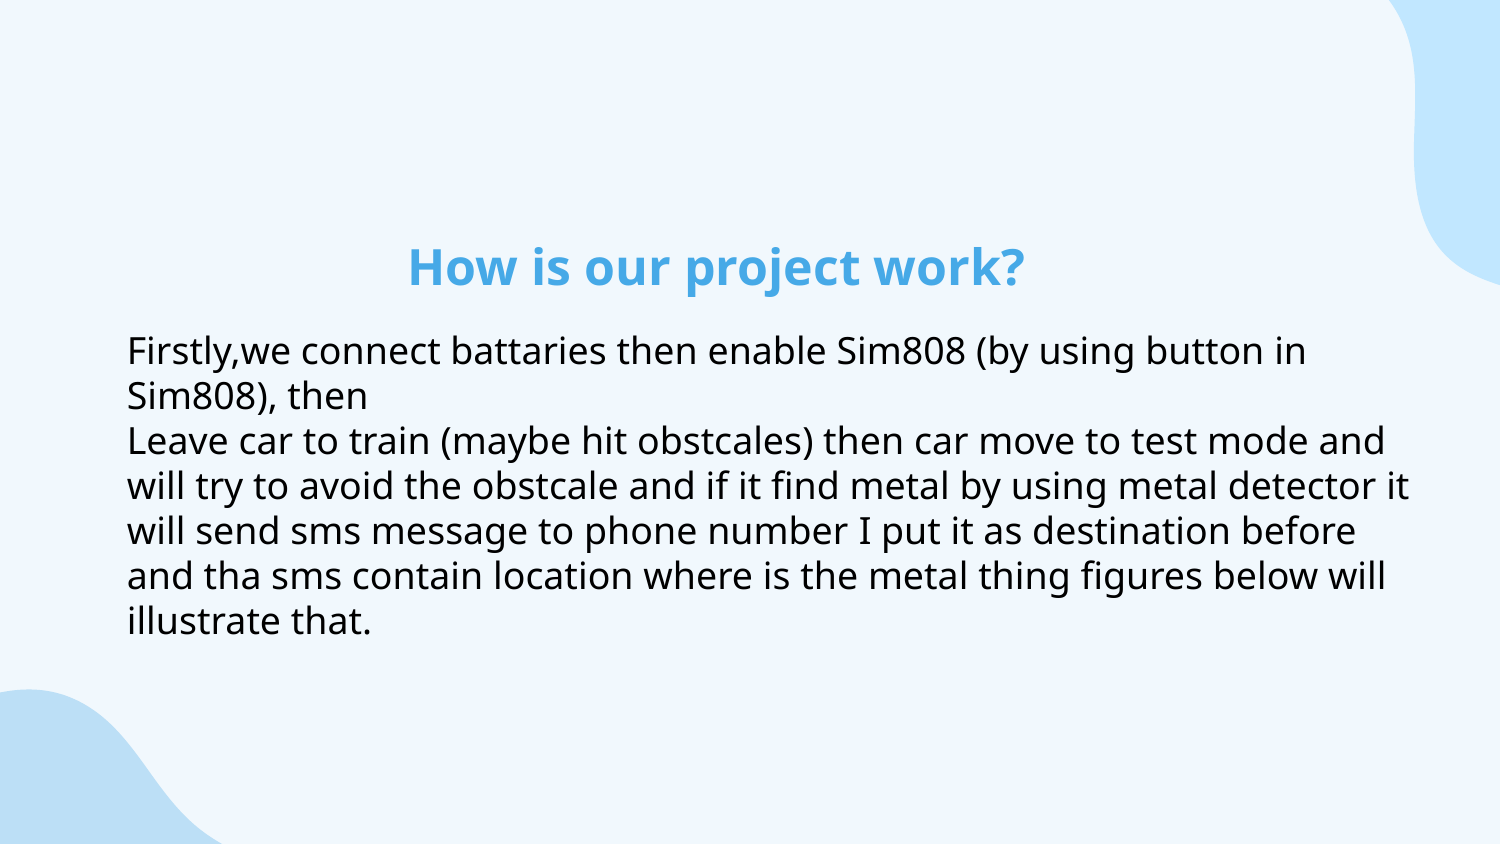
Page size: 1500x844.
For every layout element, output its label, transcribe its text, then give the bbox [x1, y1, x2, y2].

title How is our project work? [111, 218, 1322, 312]
text_box Firstly,we connect battaries then enable Sim808 (by using button in Sim808), then Leave car to train (maybe hit obstcales) then car move to test mode and will try to avoid the obstcale and if it find metal by using metal detector it will send sms message to phone number I put it as destination before and tha sms contain location where is the metal thing figures below will illustrate that. [111, 312, 1448, 658]
